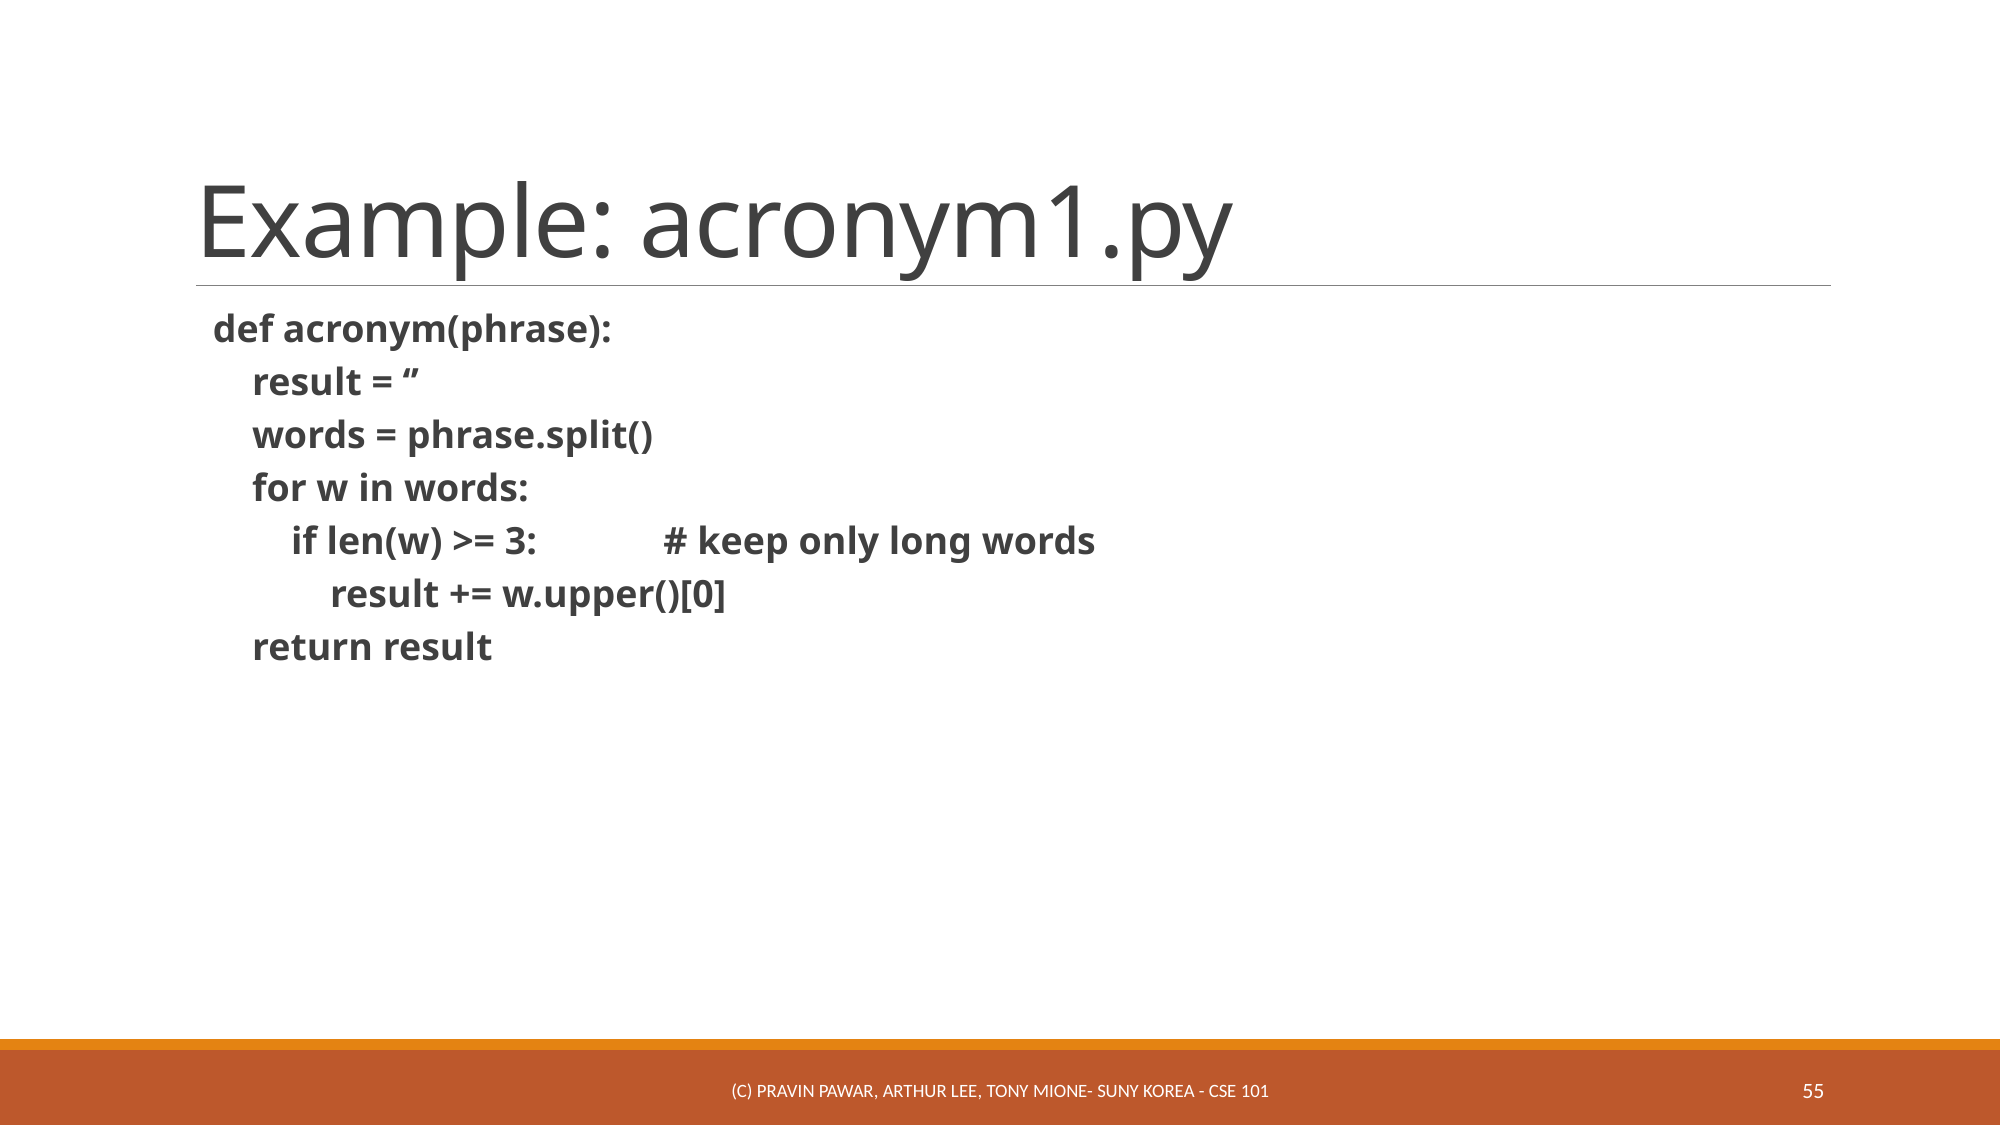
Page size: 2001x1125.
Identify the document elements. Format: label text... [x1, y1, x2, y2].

slide_number 55 [1624, 1059, 1840, 1120]
list def acronym(phrase): result = ‘’ words = phrase.split() for w in words: if len(w) >= 3: # keep only long words result += w.upper()[0] return result [180, 302, 1830, 963]
title Example: acronym1.py [180, 47, 1830, 285]
footer (c) Pravin Pawar, Arthur Lee, Tony Mione- SUNY Korea - CSE 101 [604, 1059, 1396, 1120]
